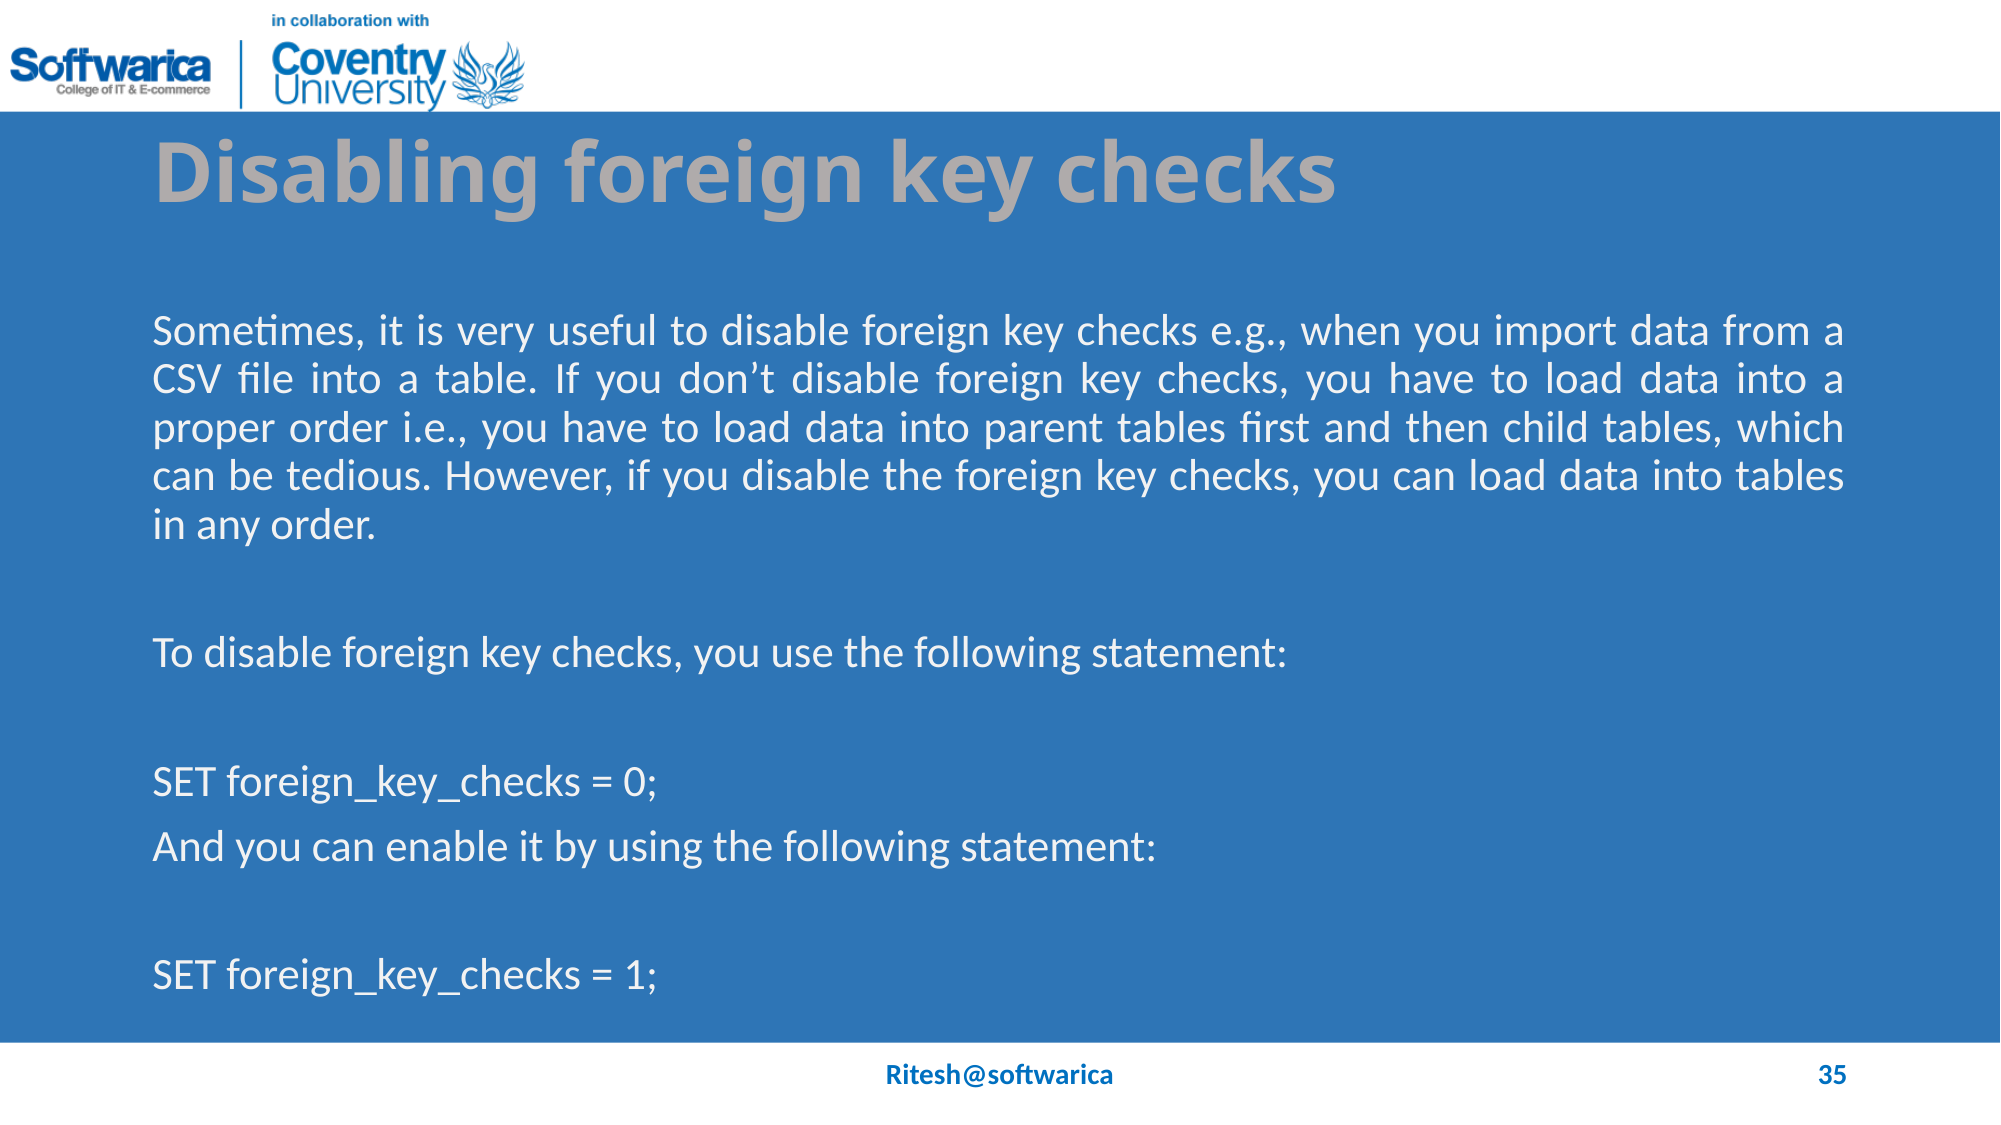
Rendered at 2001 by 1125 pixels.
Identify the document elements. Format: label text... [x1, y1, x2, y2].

title Disabling foreign key checks [137, 111, 1863, 240]
slide_number 35 [1412, 1042, 1863, 1103]
footer Ritesh@softwarica [662, 1042, 1338, 1103]
list Sometimes, it is very useful to disable foreign key checks e.g., when you import data from a CSV file into a table. If you don’t disable foreign key checks, you have to load data into a proper order i.e., you have to load data into parent tables first and then child tables, which can be tedious. However, if you disable the foreign key checks, you can load data into tables in any order. To disable foreign key checks, you use the following statement: SET foreign_key_checks = 0; And you can enable it by using the following statement: SET foreign_key_checks = 1; [137, 299, 1863, 1014]
picture [10, 14, 525, 112]
